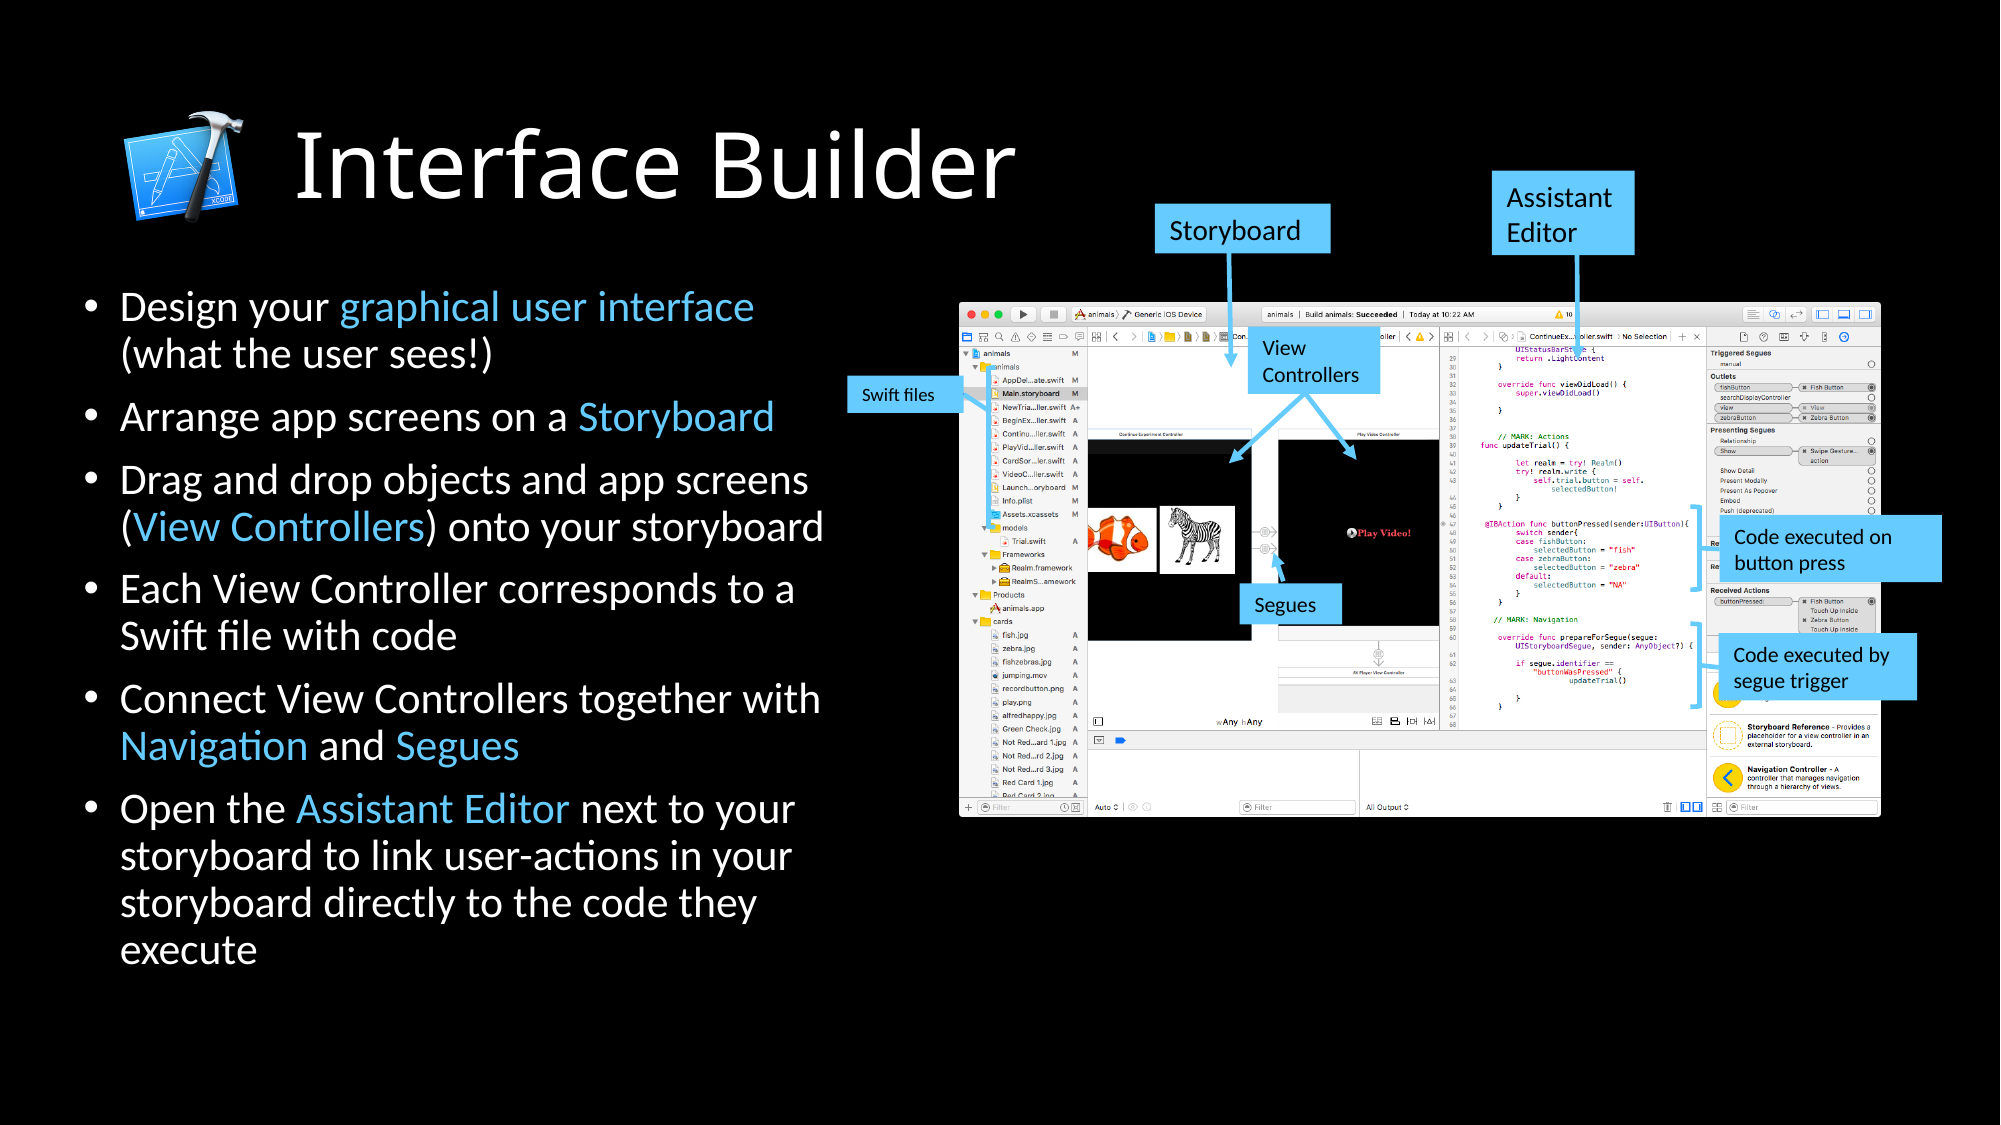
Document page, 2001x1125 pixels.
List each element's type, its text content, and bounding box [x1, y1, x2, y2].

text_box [963, 394, 990, 411]
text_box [847, 170, 1942, 870]
list Design your graphical user interface (what the user sees!) Arrange app screens on a Storyboard Drag and drop objects and app screens (View Controllers) onto your storyboard Each View Controller corresponds to a Swift file with code Connect View Controllers together with Navigation and Segues Open the Assistant Editor next to your storyboard to link user-actions in your storyboard directly to the code they execute [68, 276, 873, 992]
picture [120, 105, 246, 231]
title Interface Builder [137, 59, 1863, 276]
